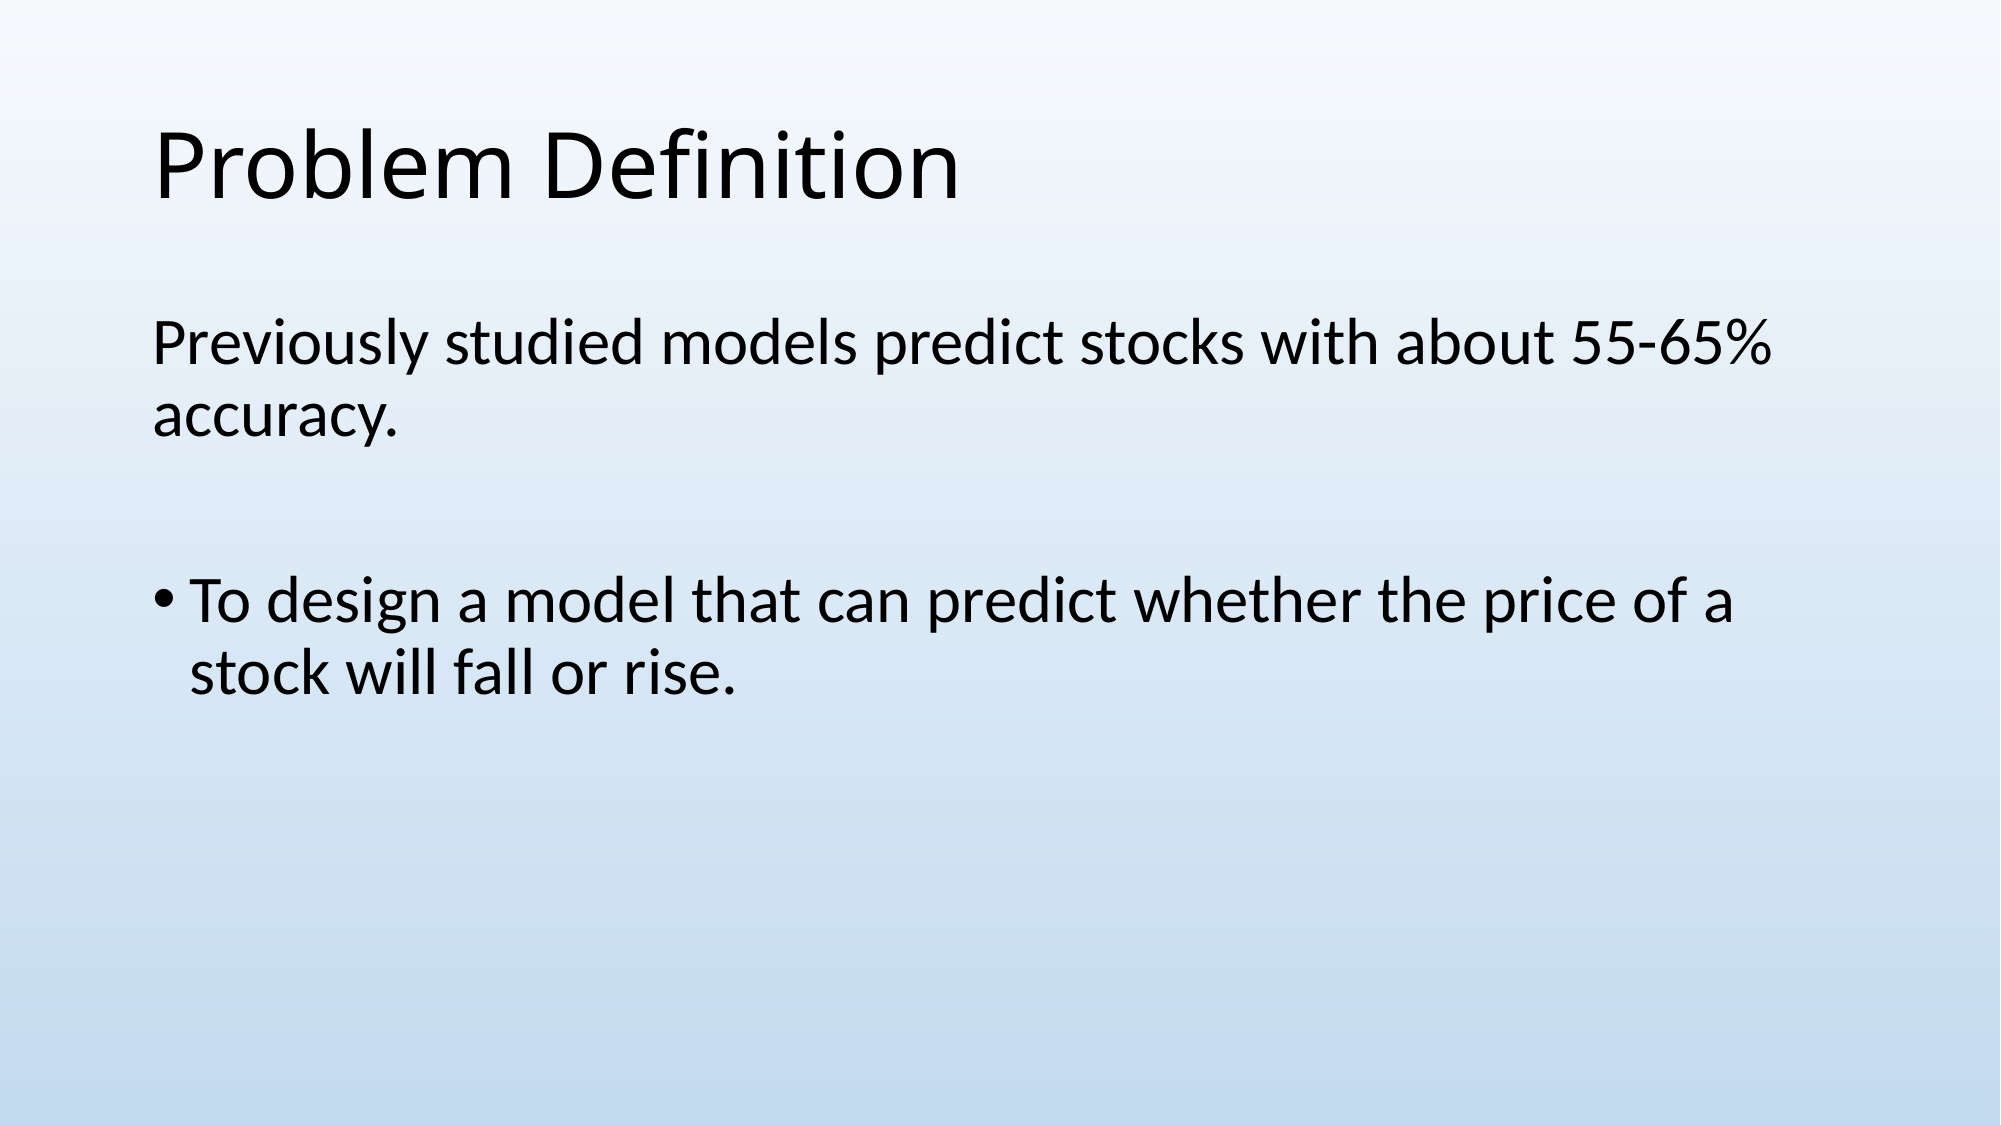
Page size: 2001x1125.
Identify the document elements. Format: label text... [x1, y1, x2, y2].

title Problem Definition [137, 59, 1863, 278]
list Previously studied models predict stocks with about 55-65% accuracy. To design a model that can predict whether the price of a stock will fall or rise. [137, 299, 1863, 1014]
